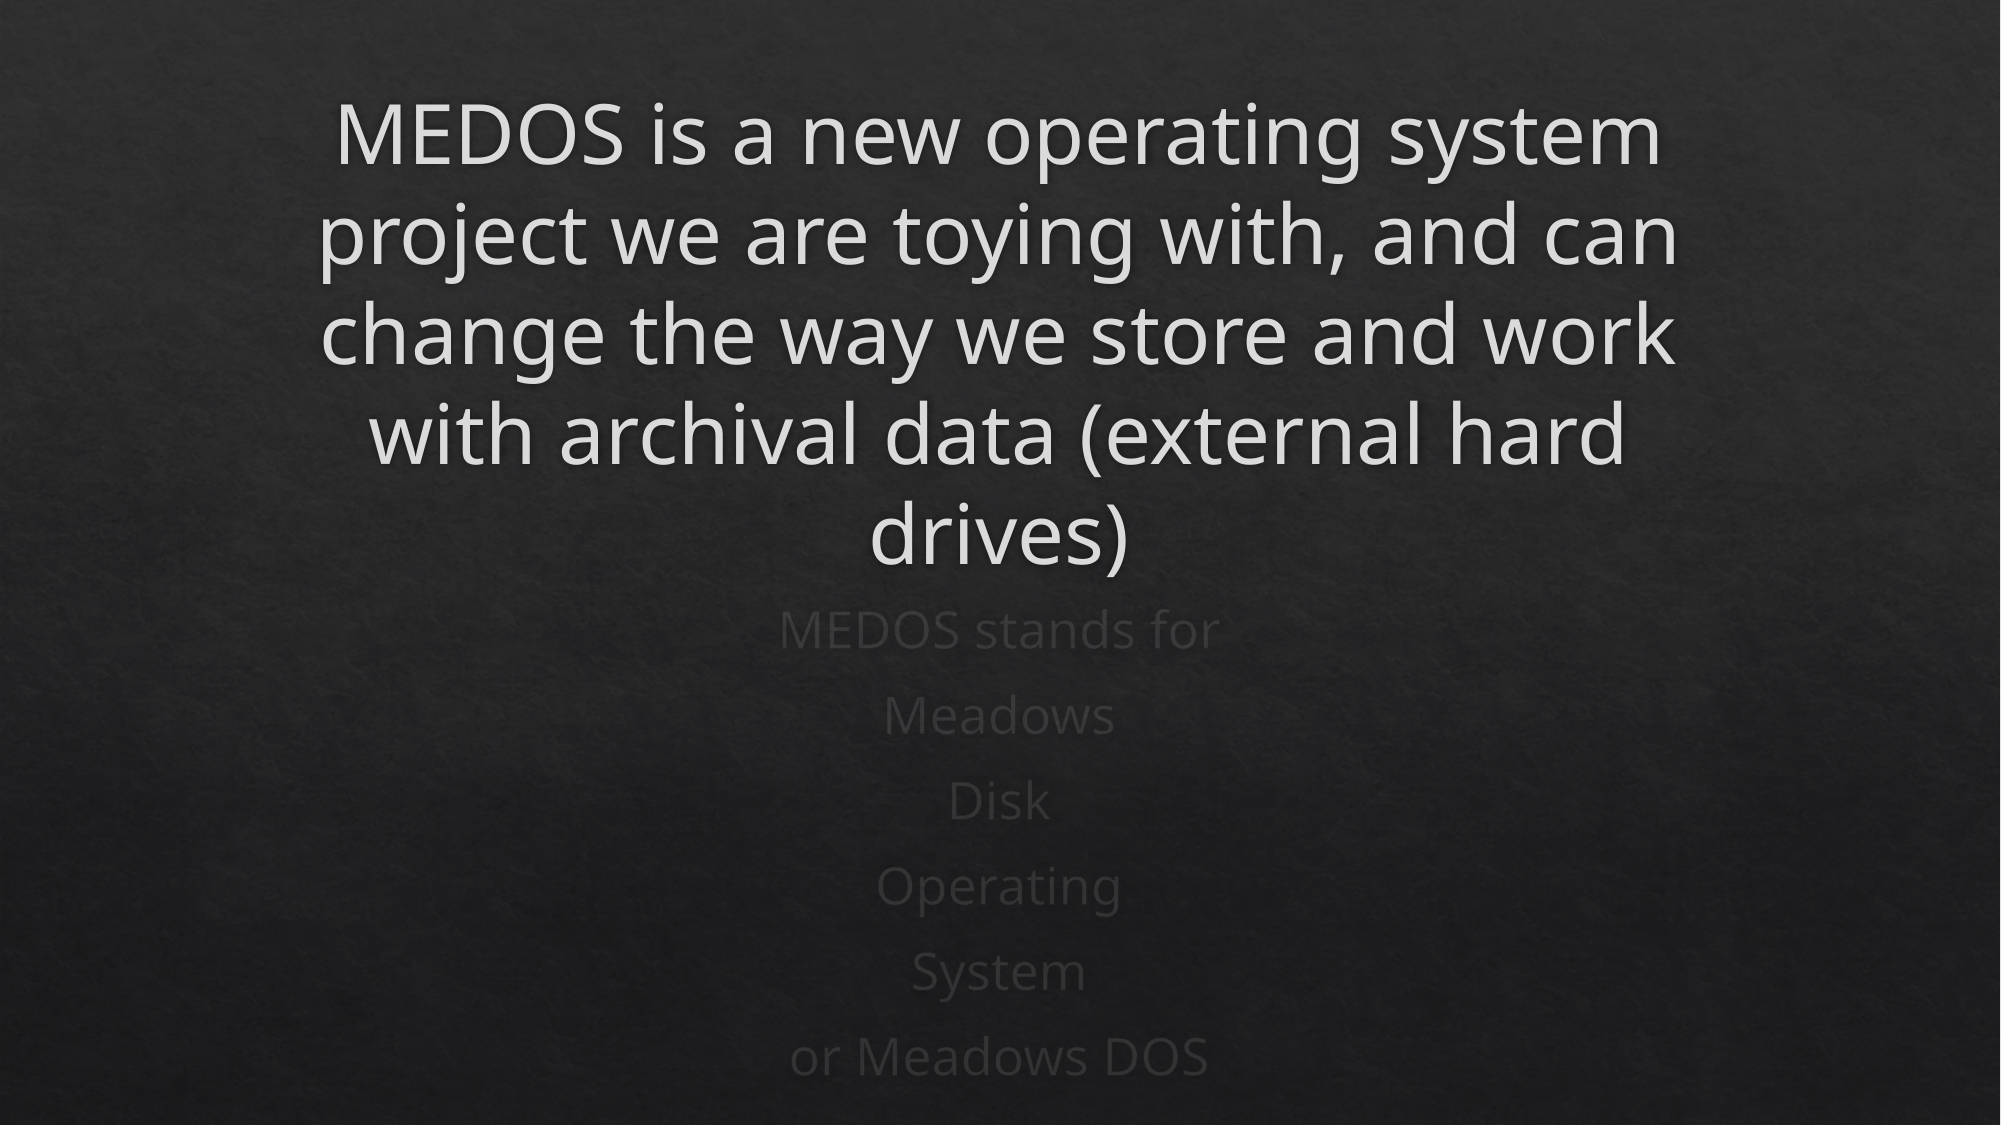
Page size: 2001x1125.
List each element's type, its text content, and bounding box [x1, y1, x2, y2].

title MEDOS is a new operating system project we are toying with, and can change the way we store and work with archival data (external hard drives) [212, 71, 1786, 584]
list MEDOS stands for Meadows Disk Operating System or Meadows DOS [212, 588, 1786, 1125]
